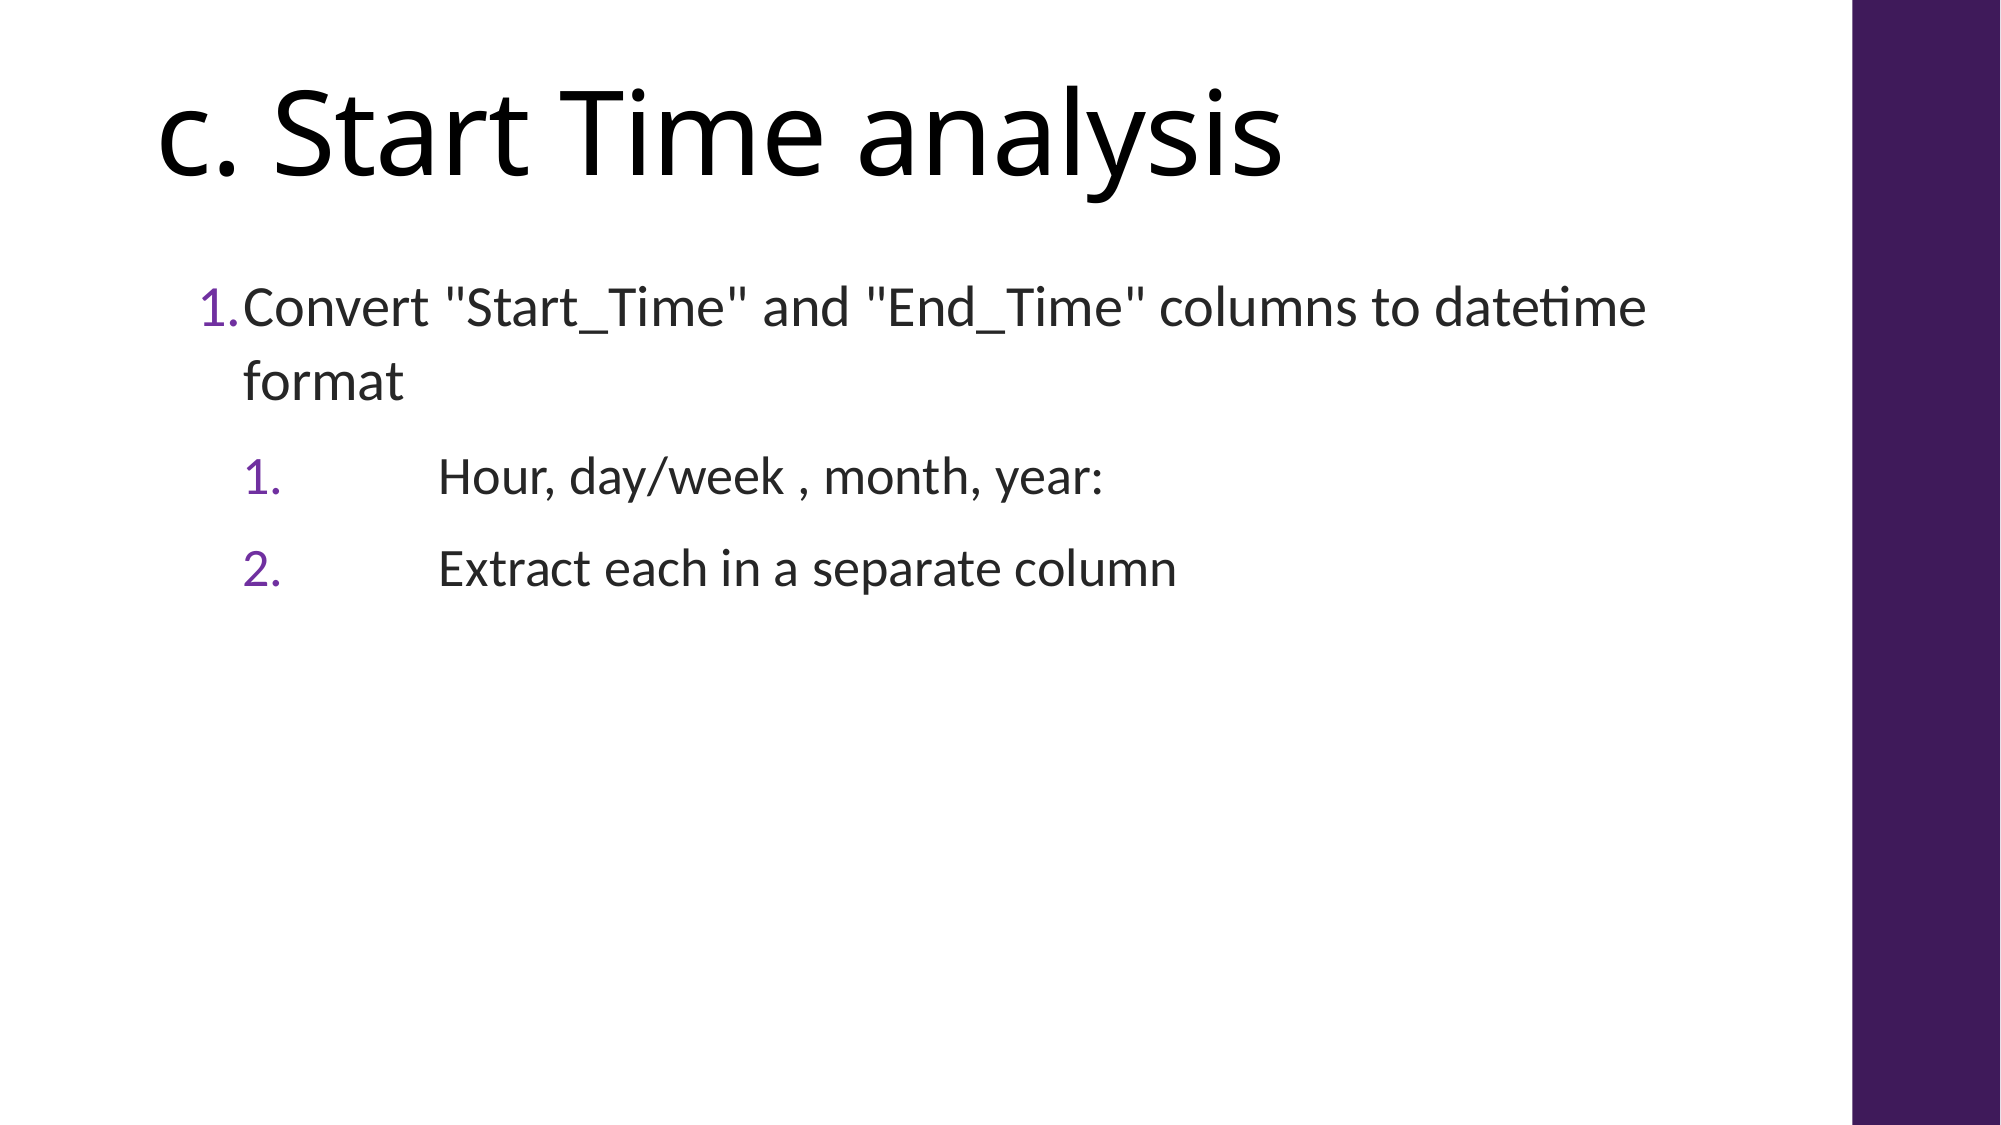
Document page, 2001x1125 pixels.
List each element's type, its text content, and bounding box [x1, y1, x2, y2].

list Convert "Start_Time" and "End_Time" columns to datetime format Hour, day/week , month, year: Extract each in a separate column [107, 255, 1738, 970]
title c. Start Time analysis [140, 66, 1832, 209]
